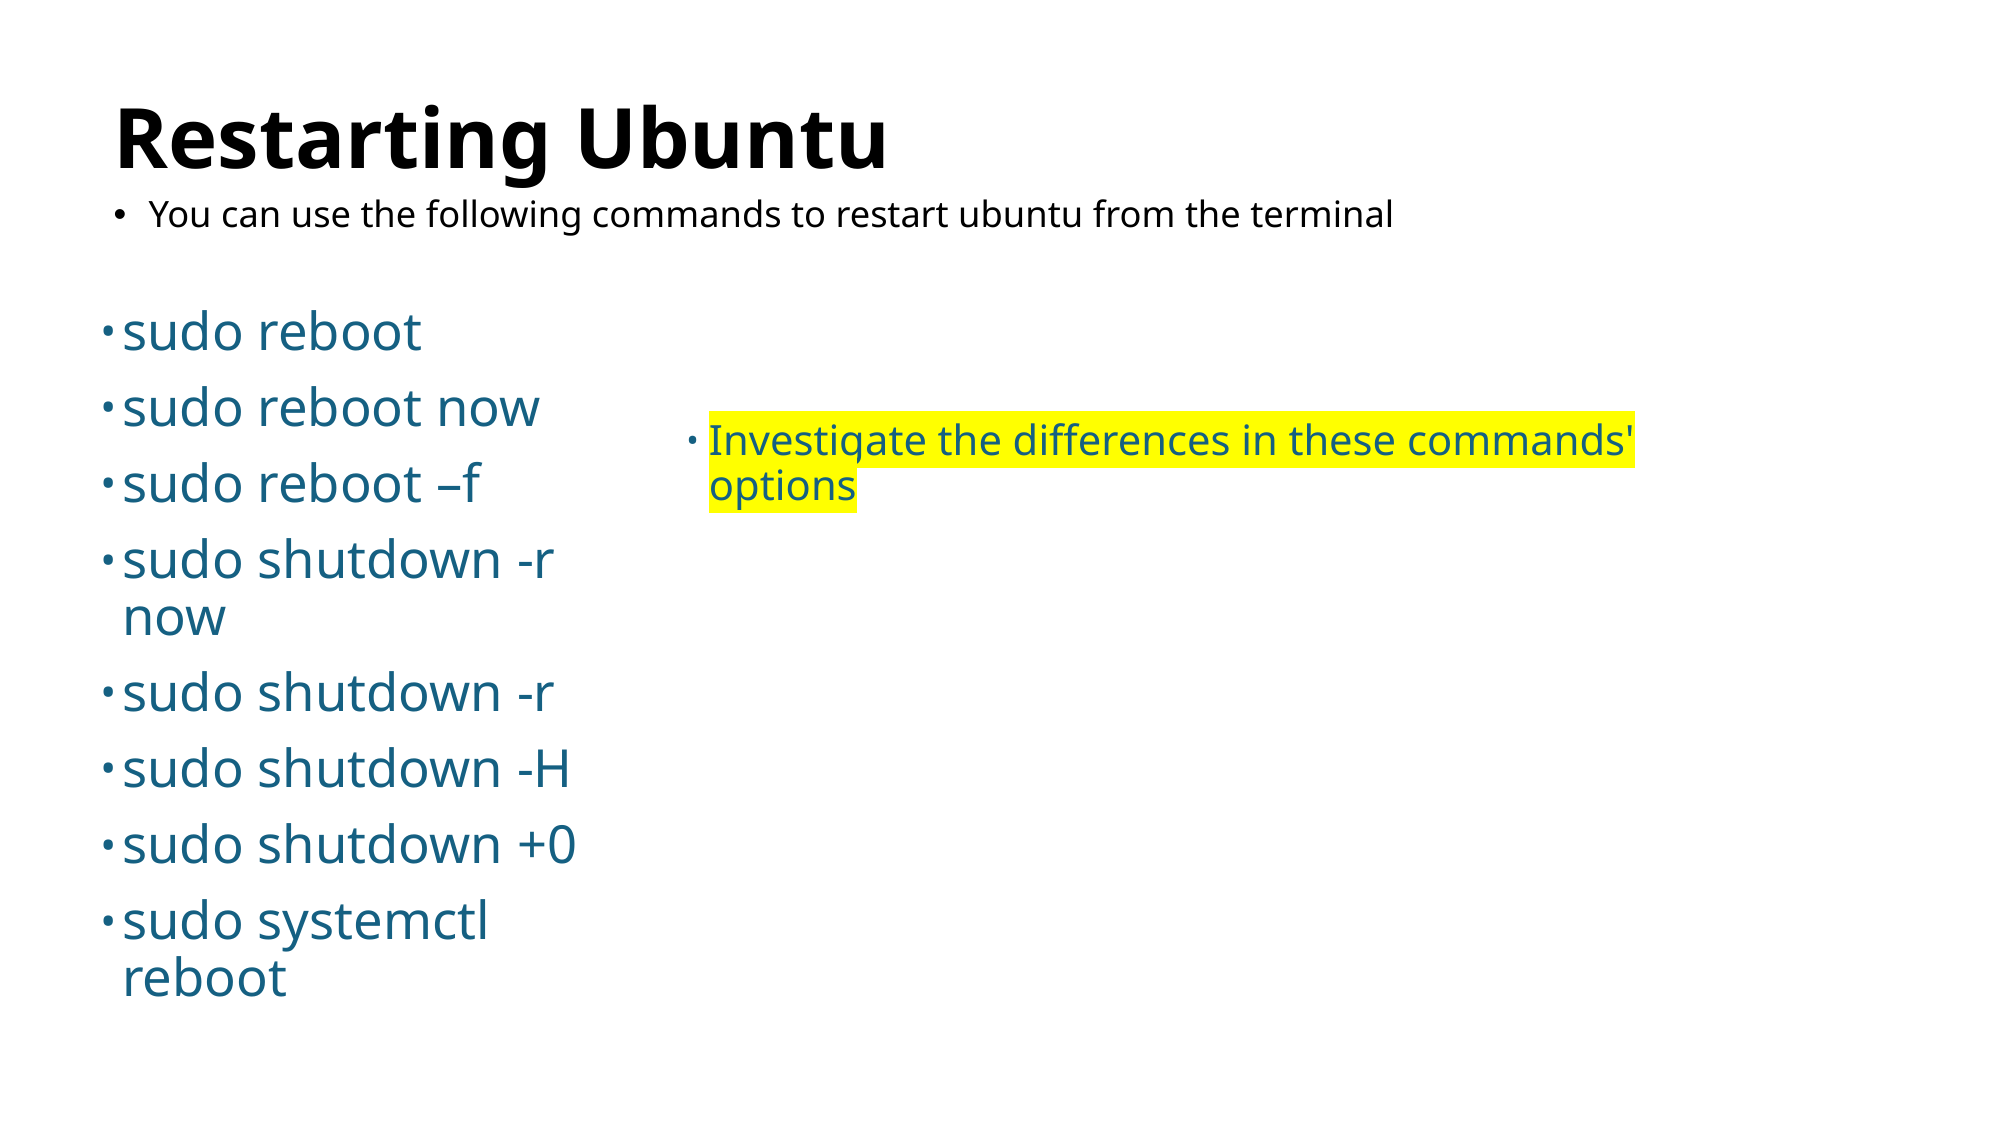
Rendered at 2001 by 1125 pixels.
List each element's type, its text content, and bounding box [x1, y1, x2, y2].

title Restarting Ubuntu [98, 85, 928, 188]
text_box sudo reboot sudo reboot now sudo reboot –f sudo shutdown -r now sudo shutdown -r sudo shutdown -H sudo shutdown +0 sudo systemctl reboot [80, 297, 666, 1021]
text_box Investigate the differences in these commands' options [665, 412, 1742, 593]
list You can use the following commands to restart ubuntu from the terminal [98, 188, 1488, 274]
